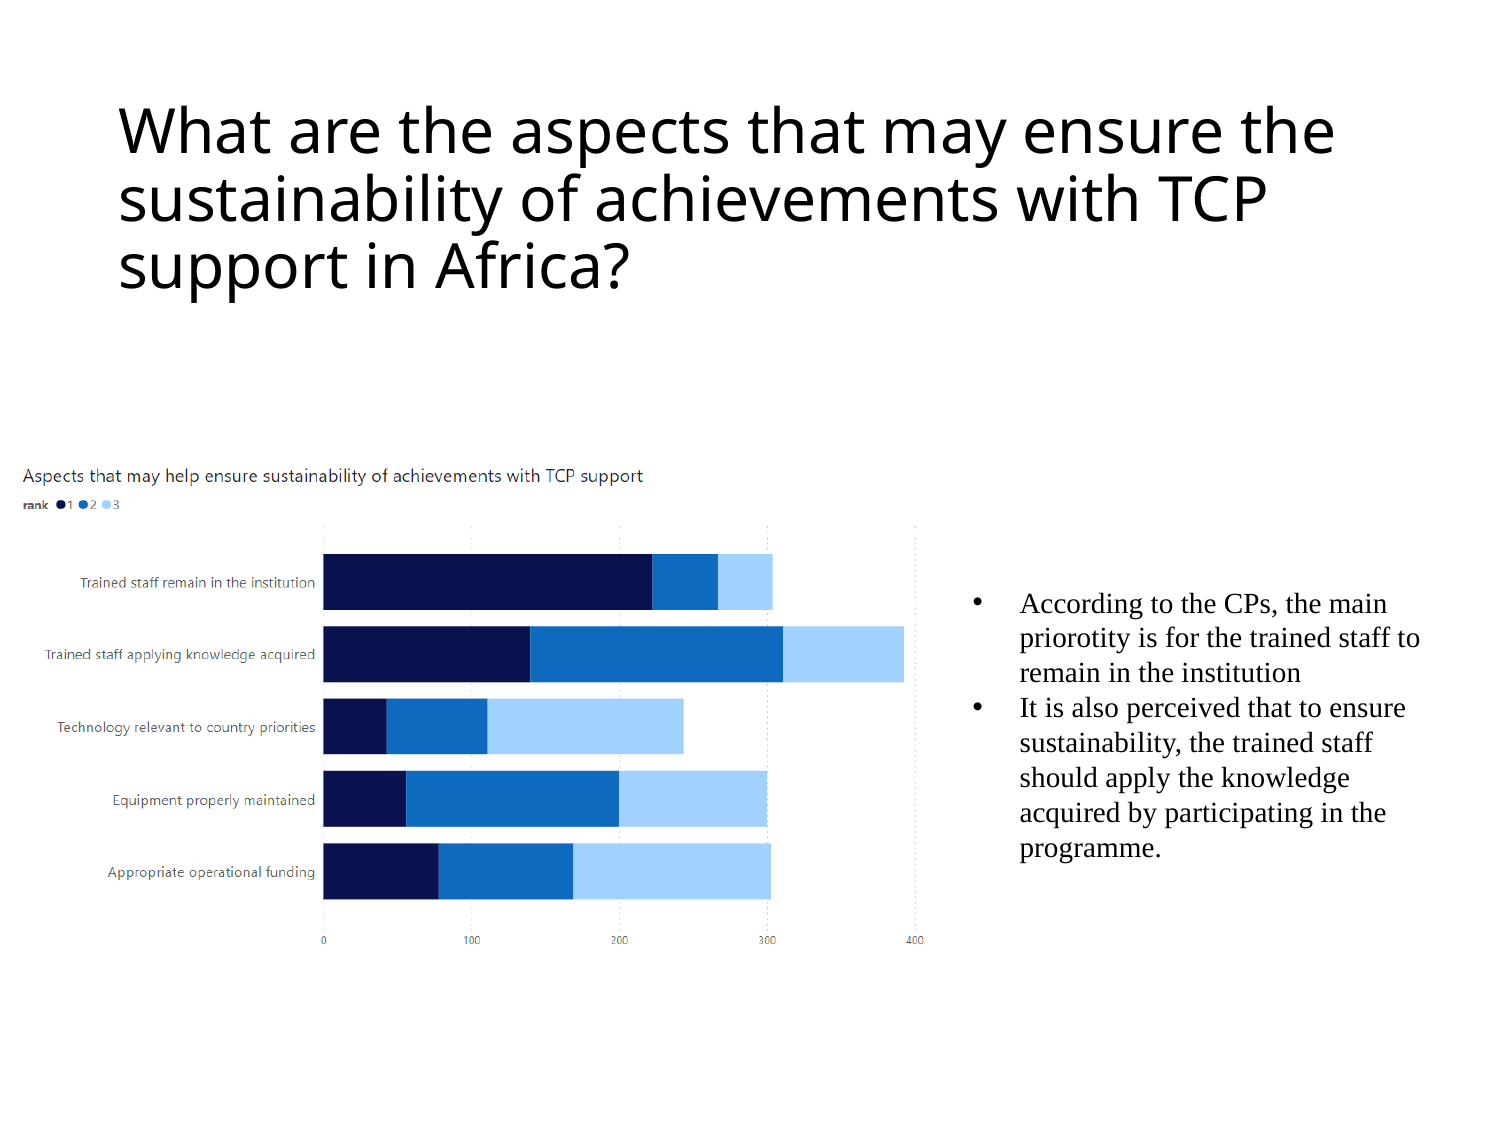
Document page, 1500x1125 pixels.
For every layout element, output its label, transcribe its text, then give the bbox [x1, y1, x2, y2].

text_box According to the CPs, the main priorotity is for the trained staff to remain in the institution It is also perceived that to ensure sustainability, the trained staff should apply the knowledge acquired by participating in the programme. [957, 576, 1465, 871]
picture [19, 461, 924, 952]
title What are the aspects that may ensure the sustainability of achievements with TCP support in Africa? [103, 92, 1397, 310]
